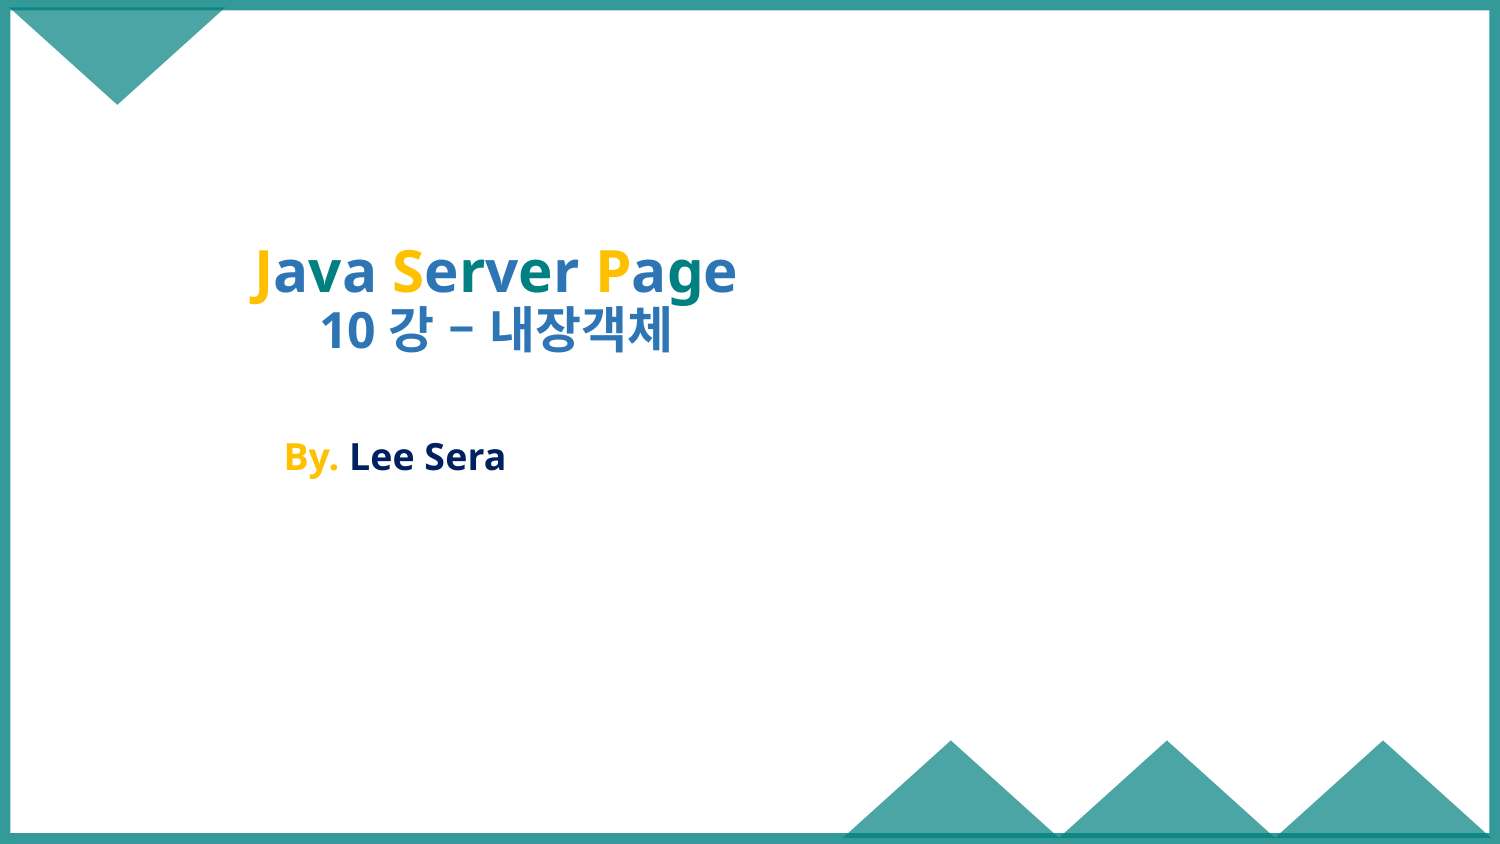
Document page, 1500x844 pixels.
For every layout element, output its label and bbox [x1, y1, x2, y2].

text_box [0, 0, 1500, 844]
